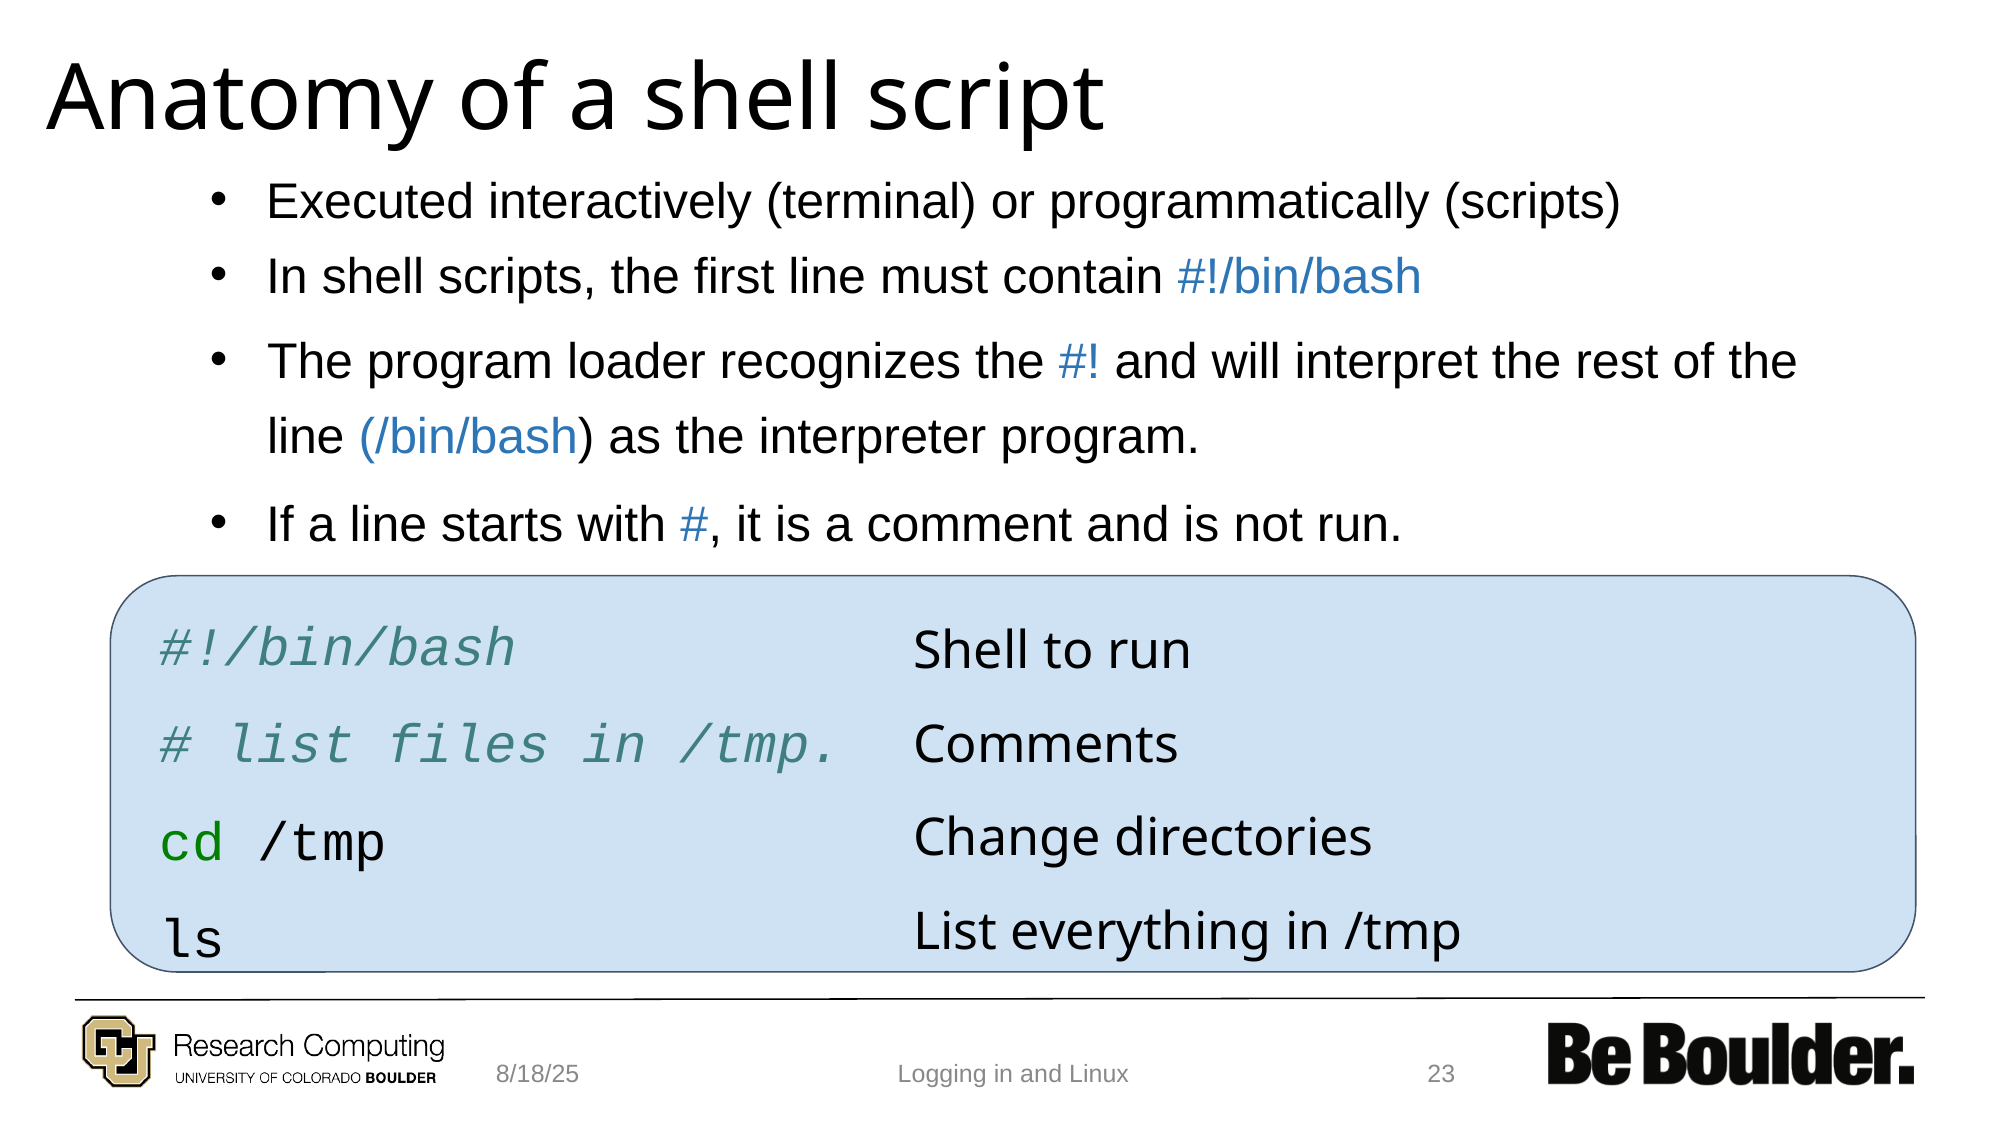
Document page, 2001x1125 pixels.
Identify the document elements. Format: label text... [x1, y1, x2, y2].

text_box Shell to run Comments Change directories List everything in /tmp [908, 578, 1881, 1033]
title Anatomy of a shell script [41, 0, 1676, 187]
picture [81, 1015, 444, 1088]
text_box [110, 579, 154, 969]
text_box [1881, 583, 1916, 965]
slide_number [480, 1042, 615, 1103]
picture [1524, 1015, 1938, 1088]
footer Logging in and Linux [676, 1042, 1352, 1103]
text_box #!/bin/bash # list files in /tmp. cd /tmp ls [154, 573, 1089, 1005]
slide_number 23 [1412, 1042, 1525, 1103]
text_box Executed interactively (terminal) or programmatically (scripts) In shell scripts, the first line must contain #!/bin/bash The program loader recognizes the #! and will interpret the rest of the line (/bin/bash) as the interpreter program. If a line starts with #, it is a comment and is not run. [154, 135, 1845, 552]
